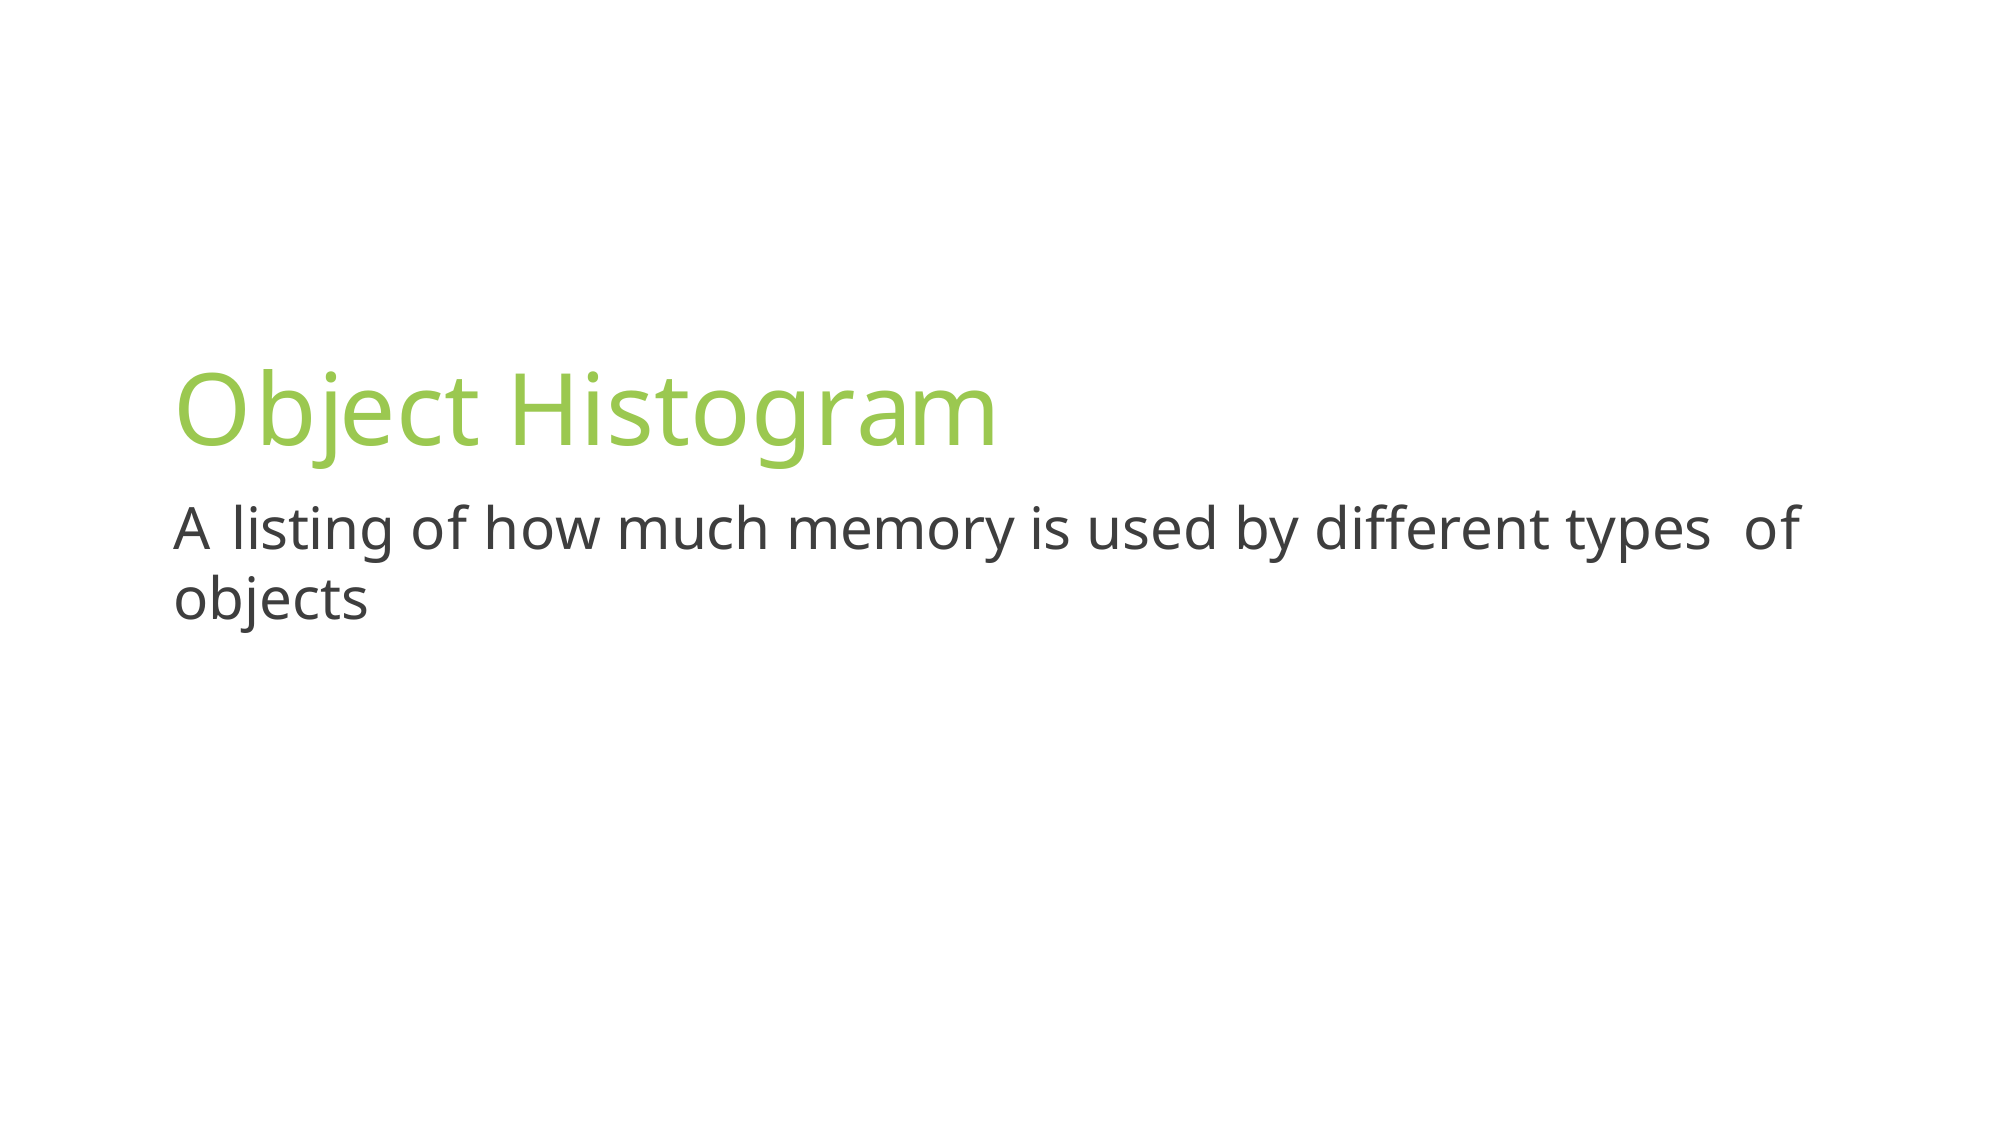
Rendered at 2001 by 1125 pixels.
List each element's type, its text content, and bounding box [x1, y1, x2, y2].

text_box Object Histogram [171, 343, 1009, 466]
text_box A listing of how much memory is used by different types of objects [171, 488, 1815, 631]
